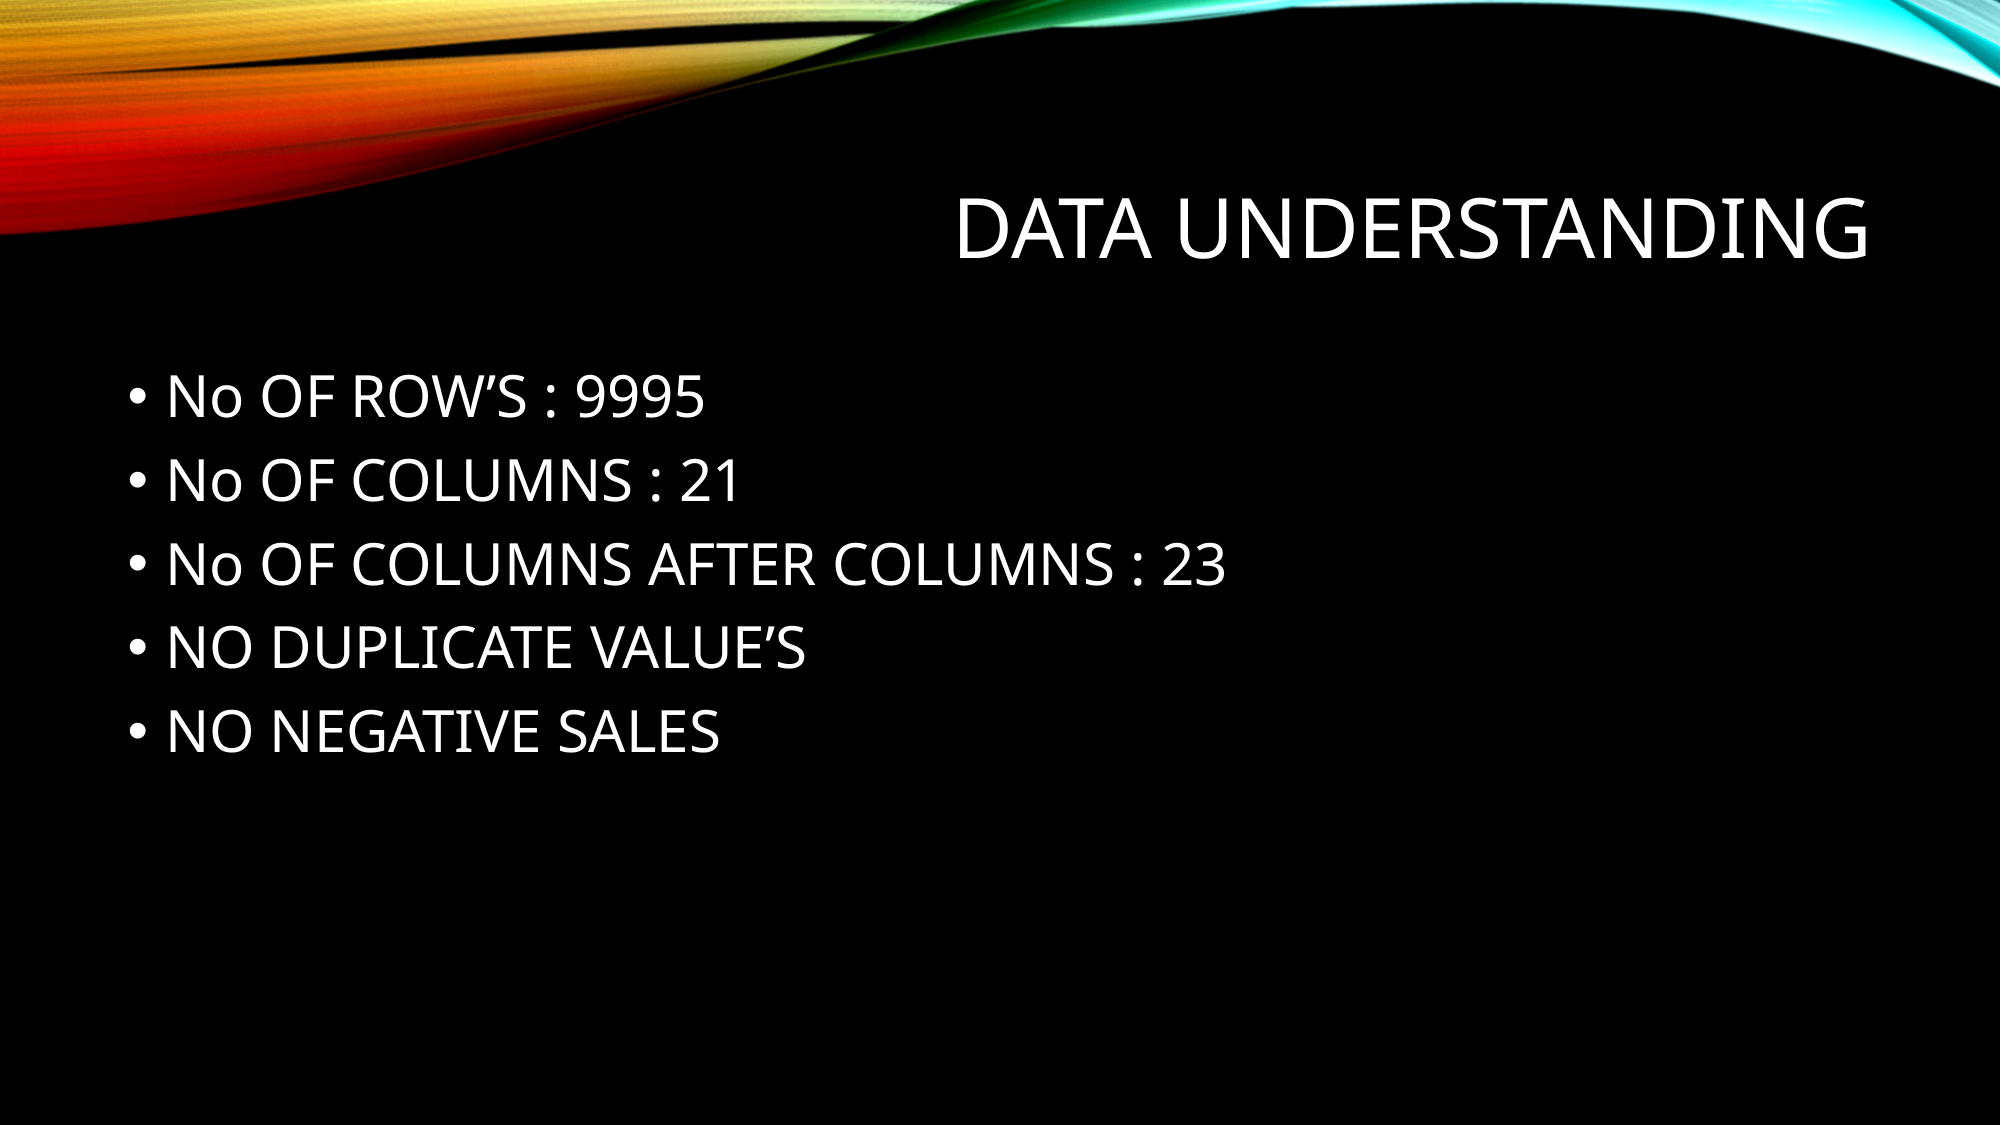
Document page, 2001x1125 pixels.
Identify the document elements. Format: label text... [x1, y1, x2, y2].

title DATA UNDERSTANDING [474, 125, 1888, 338]
picture [0, 0, 2000, 237]
list No OF ROW’S : 9995 No OF COLUMNS : 21 No OF COLUMNS AFTER COLUMNS : 23 NO DUPLICATE VALUE’S NO NEGATIVE SALES [112, 360, 1888, 1021]
